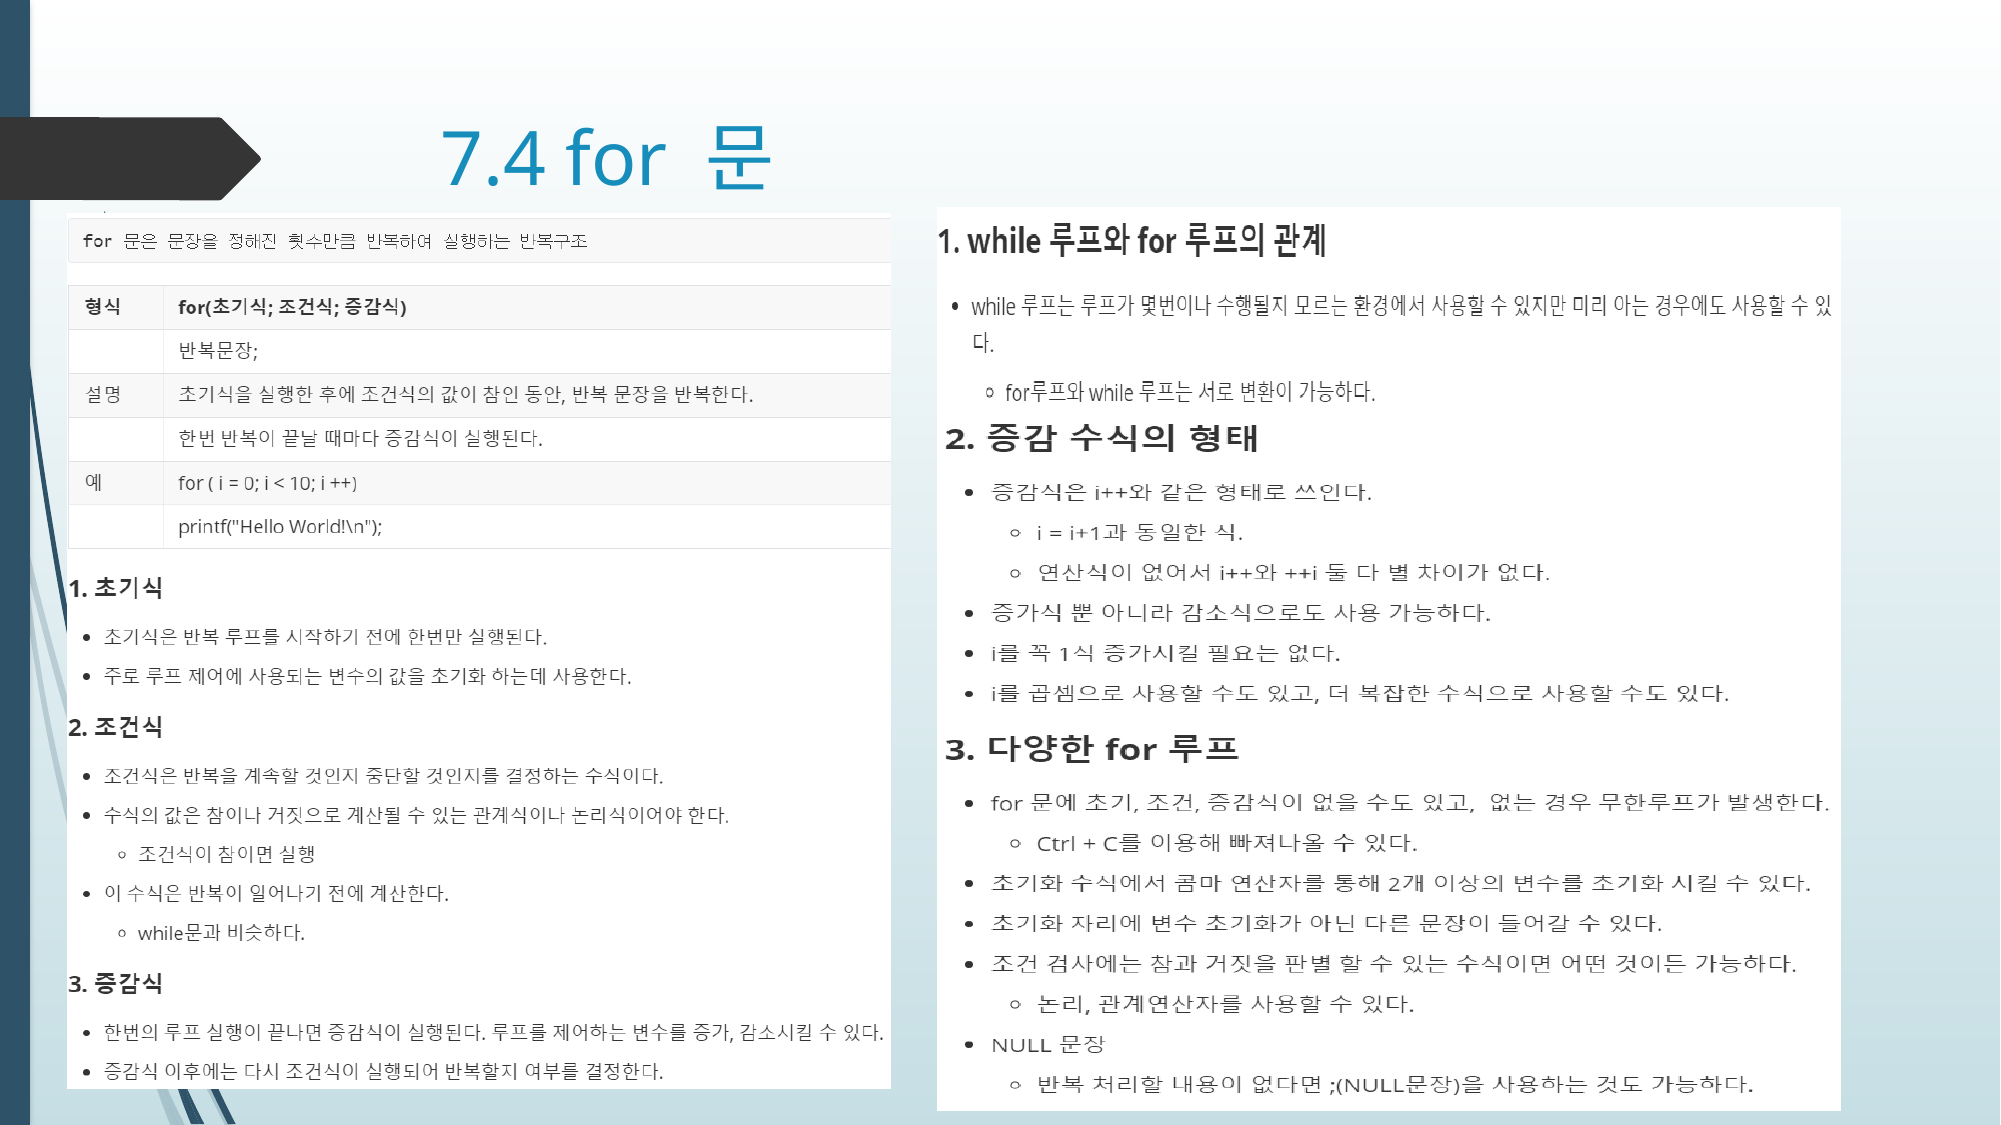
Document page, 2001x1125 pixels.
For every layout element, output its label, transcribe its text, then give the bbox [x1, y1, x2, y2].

picture [936, 207, 1842, 1111]
title 7.4 for 문 [425, 102, 1888, 313]
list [67, 213, 891, 1089]
